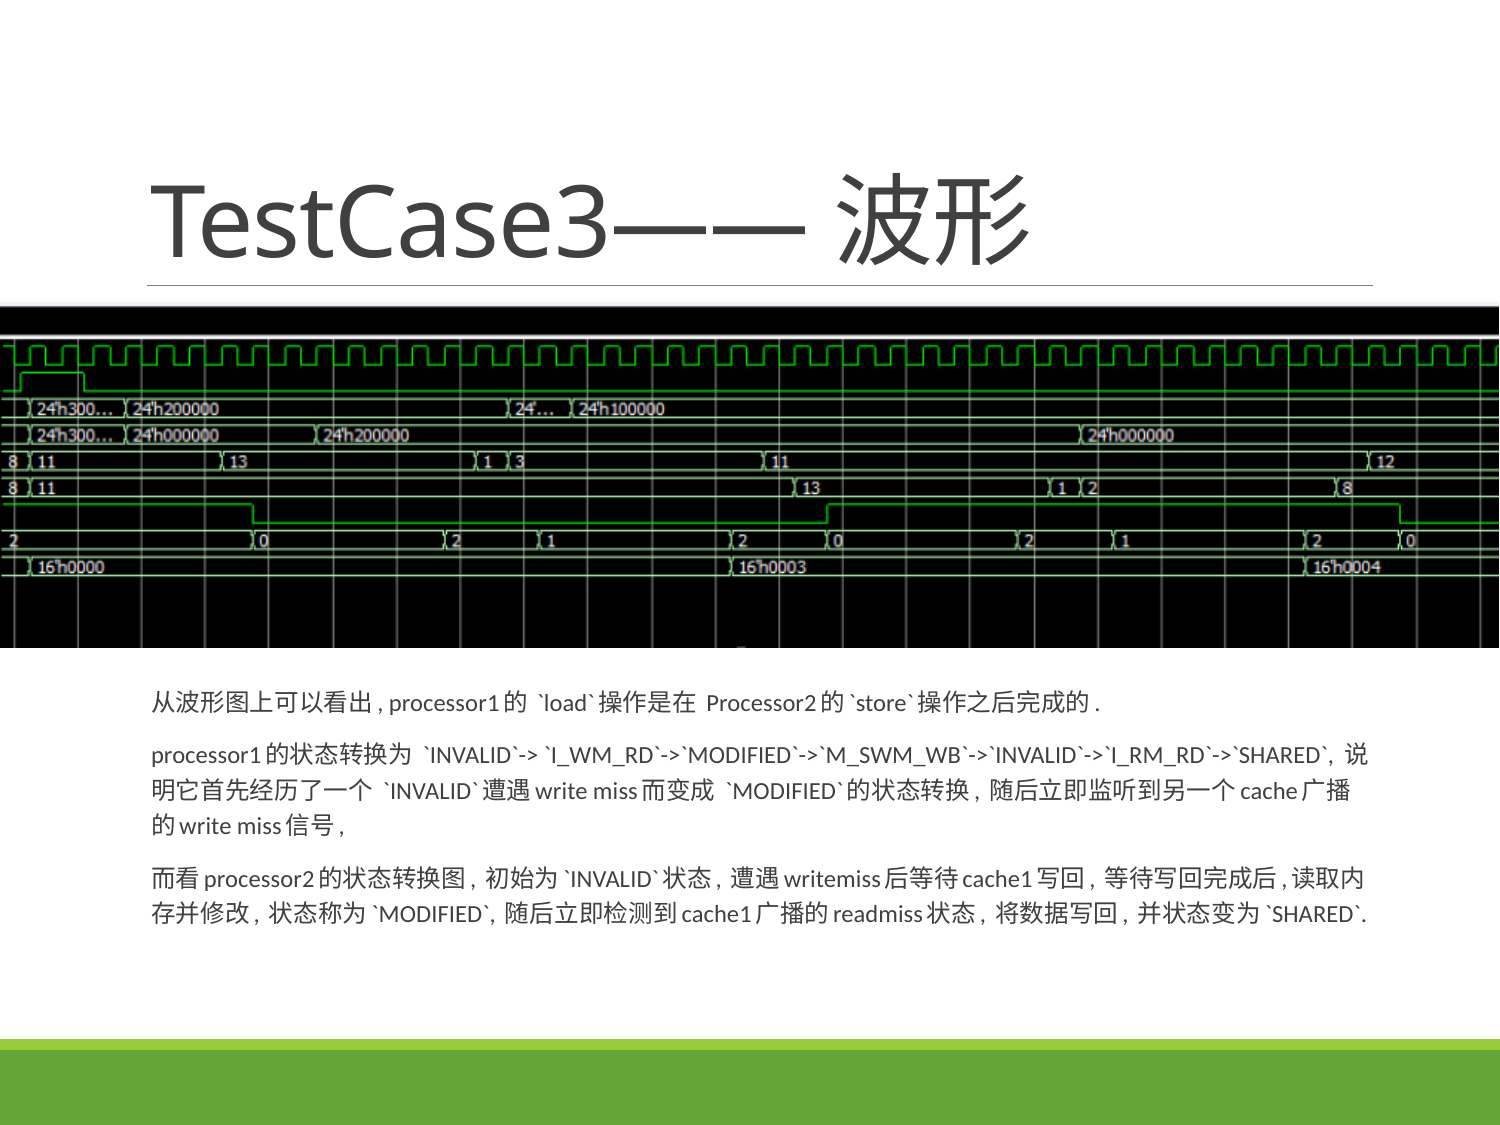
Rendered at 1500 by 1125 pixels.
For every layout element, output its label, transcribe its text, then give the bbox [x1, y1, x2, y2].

picture [0, 302, 1499, 648]
title TestCase3——波形 [135, 47, 1373, 285]
list 从波形图上可以看出, processor1的 `load`操作是在 Processor2的`store`操作之后完成的. processor1的状态转换为 `INVALID`-> `I_WM_RD`->`MODIFIED`->`M_SWM_WB`->`INVALID`->`I_RM_RD`->`SHARED`, 说明它首先经历了一个 `INVALID`遭遇write miss而变成 `MODIFIED`的状态转换, 随后立即监听到另一个cache广播的write miss信号, 而看processor2的状态转换图, 初始为`INVALID`状态, 遭遇writemiss后等待cache1写回, 等待写回完成后,读取内存并修改, 状态称为`MODIFIED`, 随后立即检测到cache1广播的readmiss状态, 将数据写回, 并状态变为`SHARED`. [135, 656, 1373, 963]
